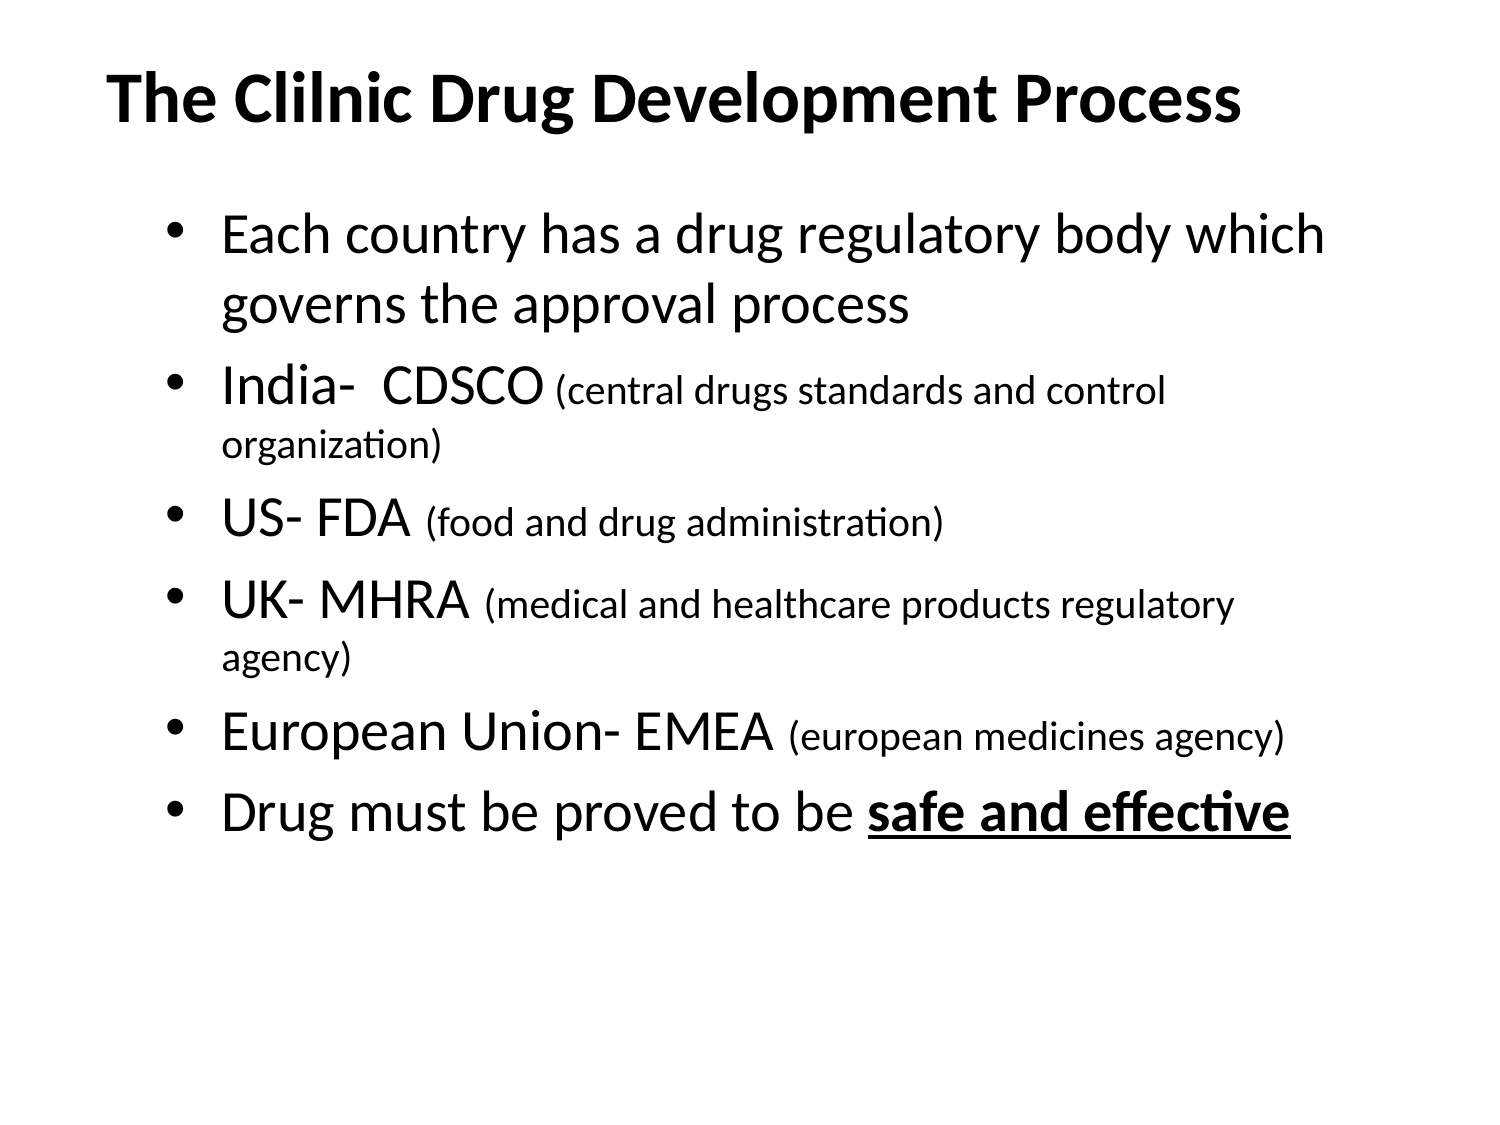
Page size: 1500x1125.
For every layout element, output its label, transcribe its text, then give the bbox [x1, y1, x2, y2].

list Each country has a drug regulatory body which governs the approval process India- CDSCO (central drugs standards and control organization) US- FDA (food and drug administration) UK- MHRA (medical and healthcare products regulatory agency) European Union- EMEA (european medicines agency) Drug must be proved to be safe and effective [150, 187, 1363, 963]
title The Clilnic Drug Development Process [75, 0, 1275, 188]
